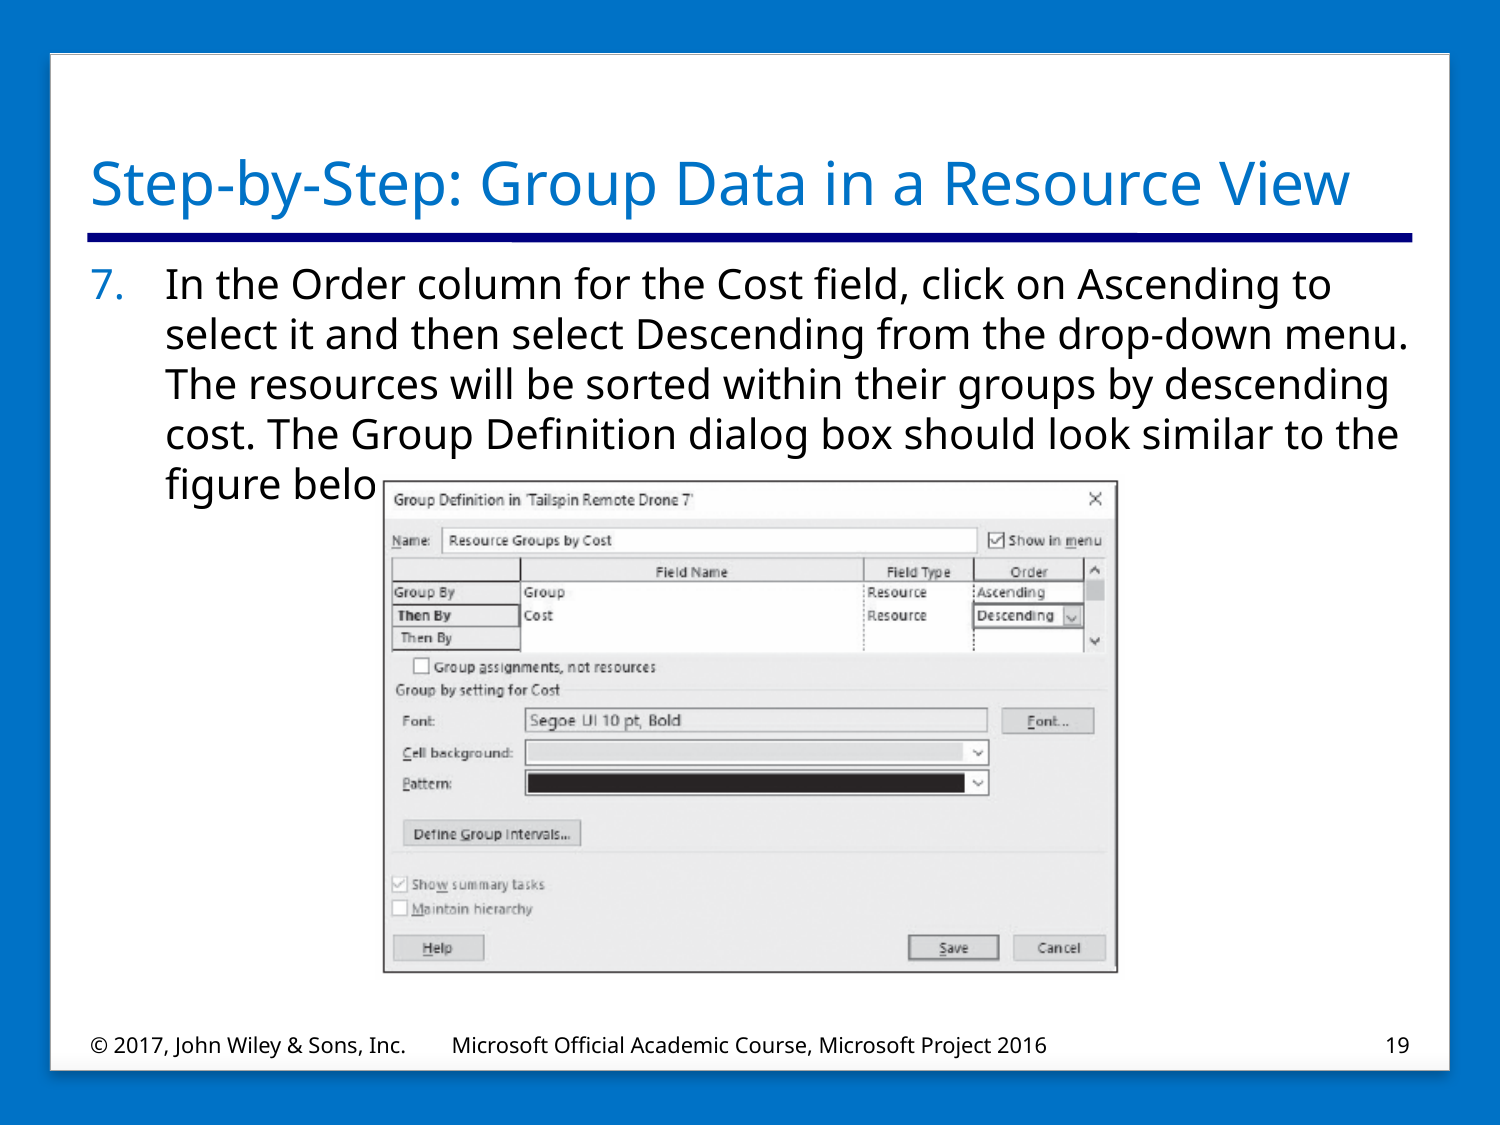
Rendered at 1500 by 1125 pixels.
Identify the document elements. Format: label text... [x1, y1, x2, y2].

picture [374, 474, 1126, 981]
title Step-by-Step: Group Data in a Resource View [74, 74, 1426, 226]
slide_number 19 [1074, 1024, 1426, 1103]
footer Microsoft Official Academic Course, Microsoft Project 2016 [431, 1024, 1069, 1103]
list In the Order column for the Cost field, click on Ascending to select it and then select Descending from the drop‐down menu. The resources will be sorted within their groups by descending cost. The Group Definition dialog box should look similar to the figure below. [75, 249, 1425, 1063]
slide_number © 2017, John Wiley & Sons, Inc. [74, 1024, 426, 1103]
